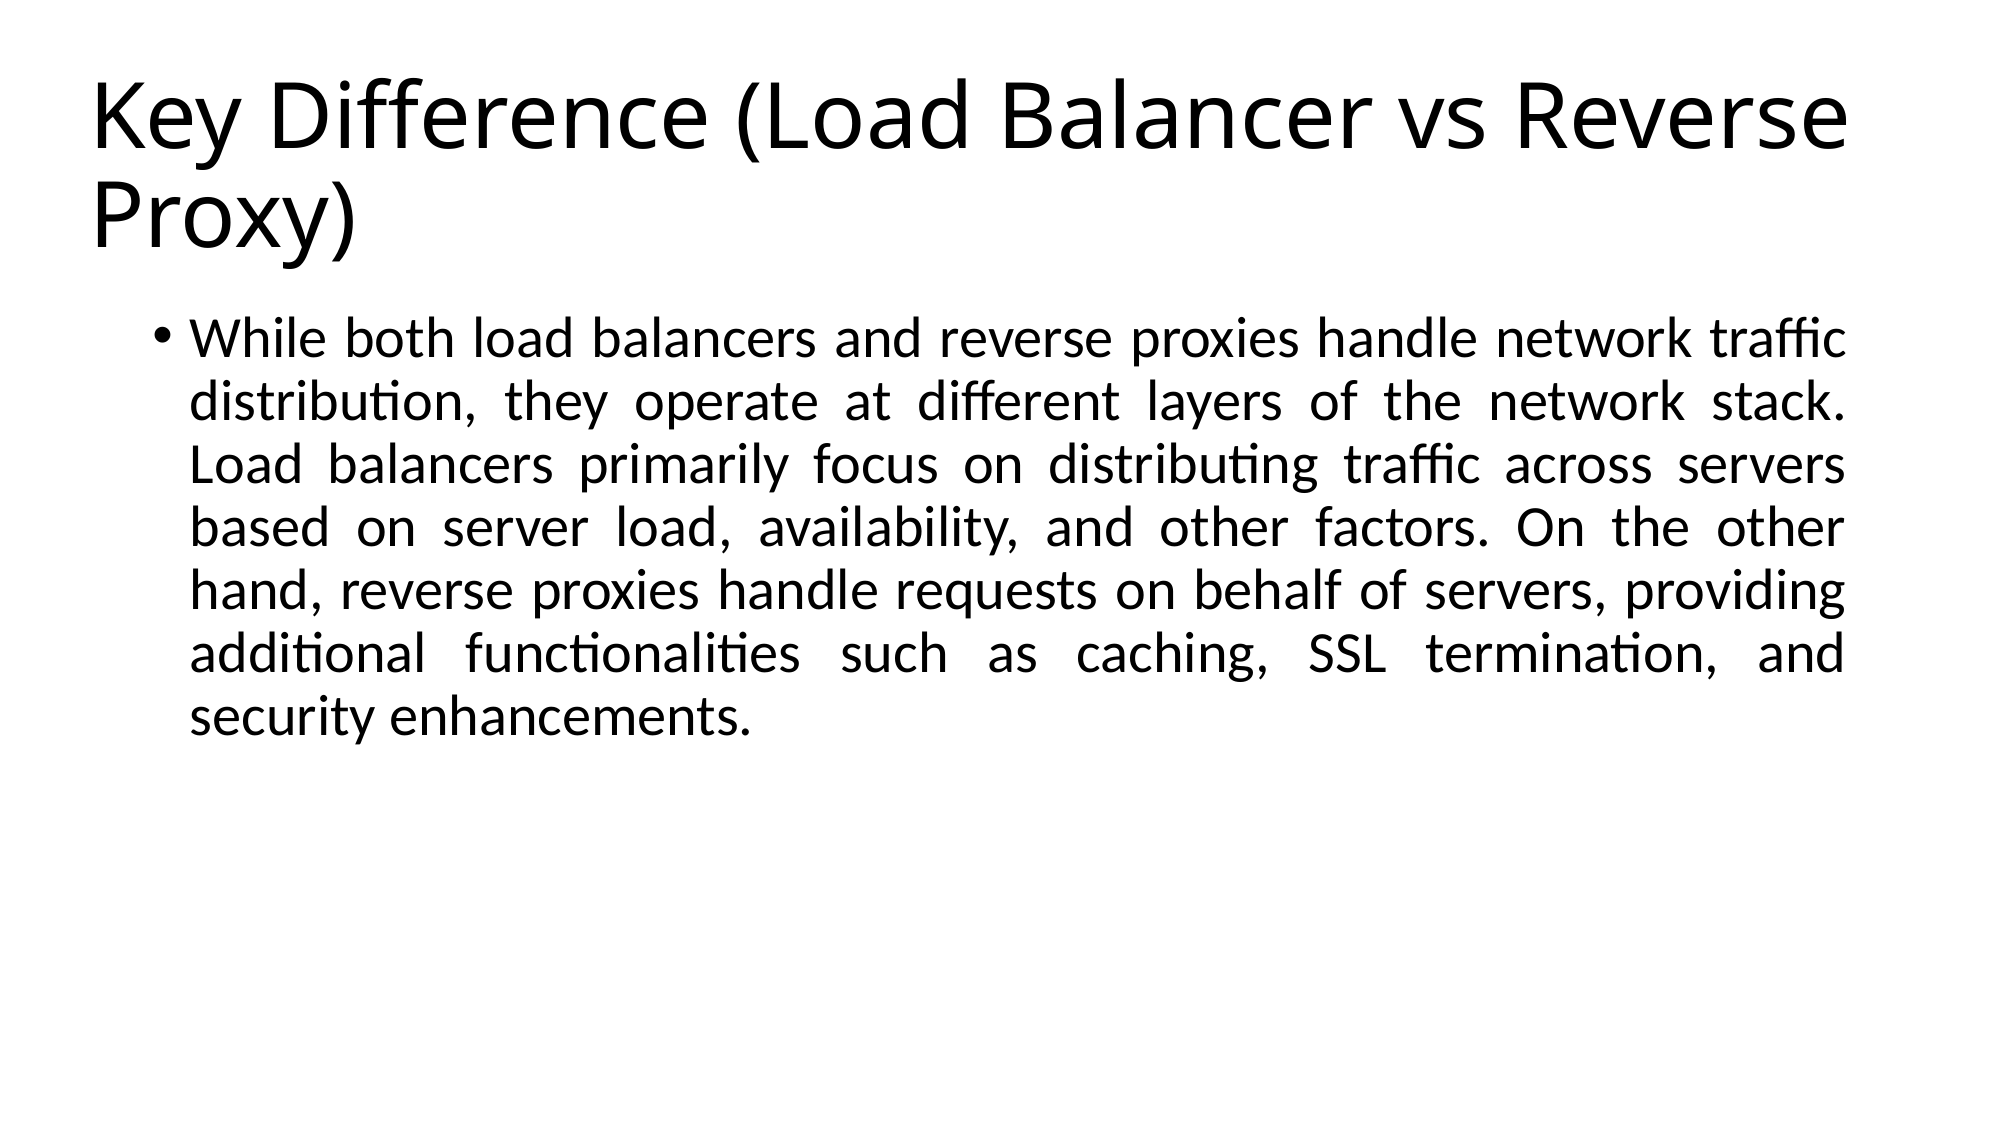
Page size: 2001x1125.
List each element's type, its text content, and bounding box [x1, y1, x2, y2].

title Key Difference (Load Balancer vs Reverse Proxy) [74, 59, 1919, 278]
list While both load balancers and reverse proxies handle network traffic distribution, they operate at different layers of the network stack. Load balancers primarily focus on distributing traffic across servers based on server load, availability, and other factors. On the other hand, reverse proxies handle requests on behalf of servers, providing additional functionalities such as caching, SSL termination, and security enhancements. [137, 299, 1863, 1014]
